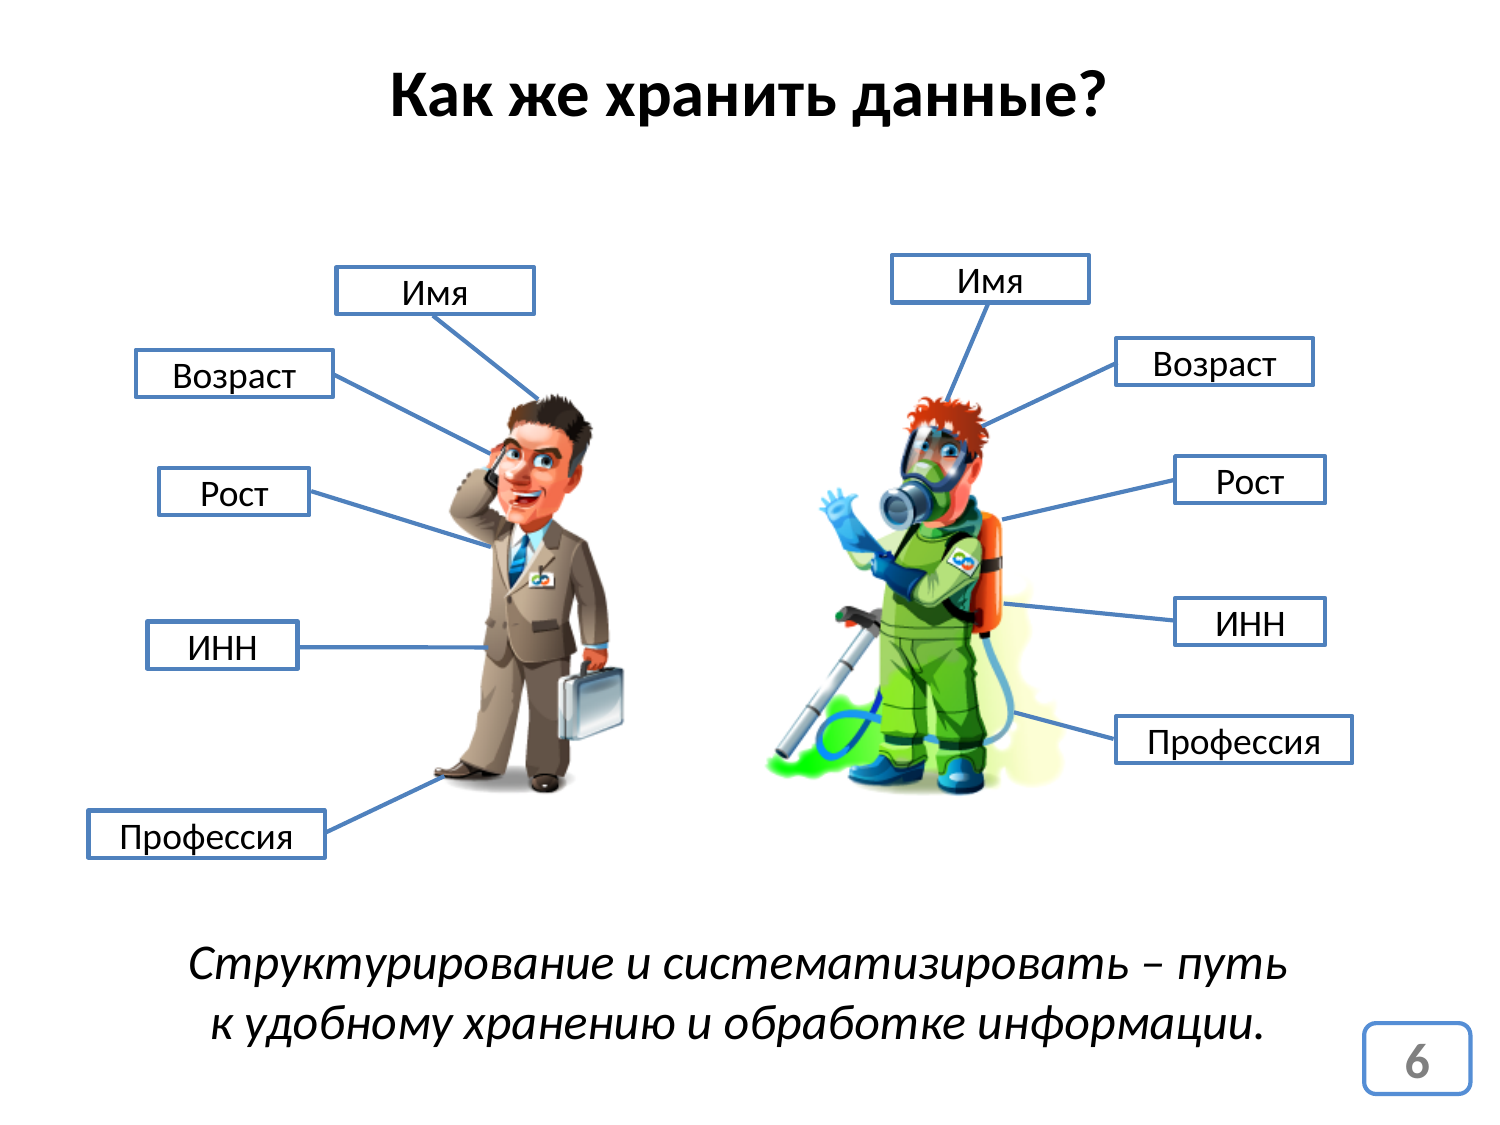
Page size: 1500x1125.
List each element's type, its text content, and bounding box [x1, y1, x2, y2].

text_box Профессия [1087, 714, 1354, 765]
text_box Структурирование и систематизировать – путь к удобному хранению и обработке информации. [159, 922, 1317, 1057]
text_box Профессия [86, 808, 362, 860]
text_box ИНН [1087, 596, 1327, 647]
text_box Возраст [1086, 336, 1315, 387]
text_box Возраст [134, 348, 362, 399]
text_box Рост [1087, 454, 1327, 505]
text_box Имя [334, 265, 536, 368]
text_box ИНН [145, 619, 362, 671]
text_box 6 [1362, 1021, 1473, 1097]
text_box Рост [157, 466, 362, 517]
text_box Имя [890, 253, 1091, 368]
text_box Как же хранить данные? [375, 42, 1125, 138]
picture [368, 369, 1081, 835]
